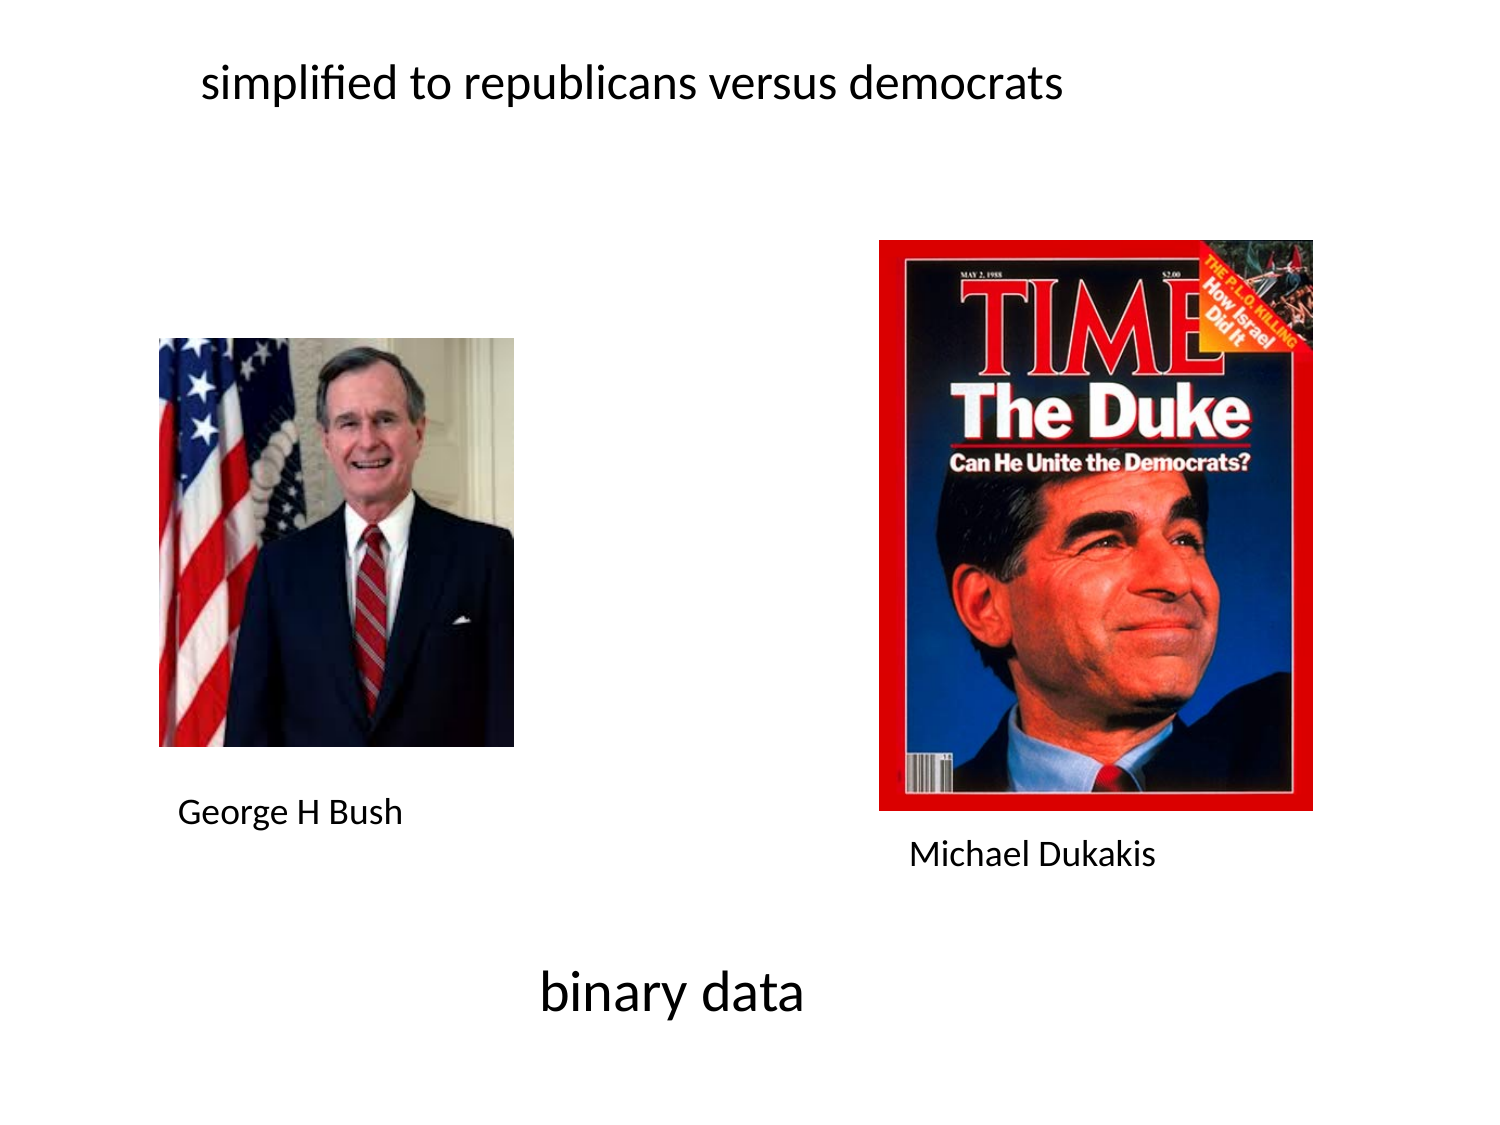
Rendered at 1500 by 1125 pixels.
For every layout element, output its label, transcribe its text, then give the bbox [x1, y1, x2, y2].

text_box binary data [539, 952, 869, 1023]
text_box simplified to republicans versus democrats [200, 37, 1300, 122]
picture [159, 337, 514, 747]
picture [879, 240, 1313, 811]
text_box Michael Dukakis [908, 829, 1157, 875]
text_box George H Bush [177, 786, 404, 832]
